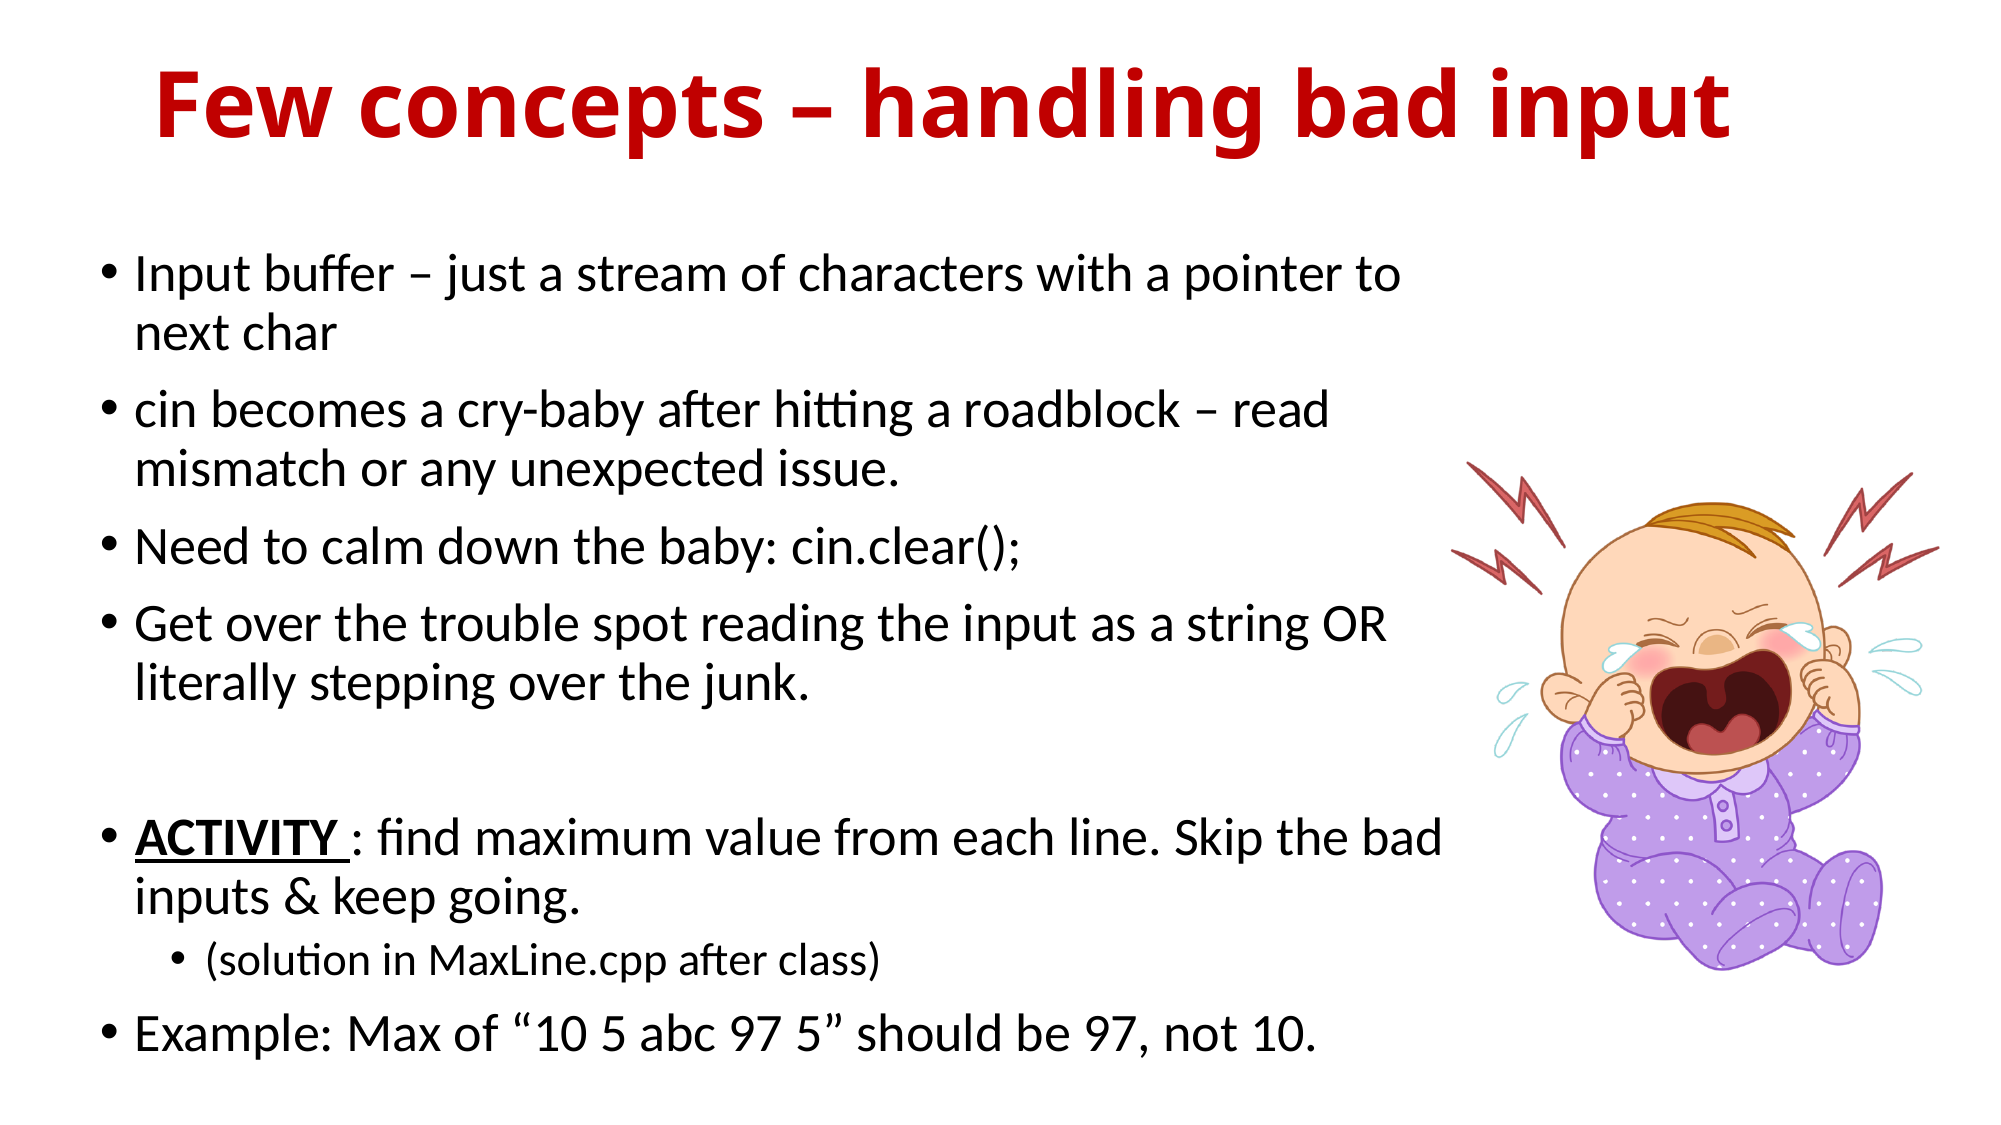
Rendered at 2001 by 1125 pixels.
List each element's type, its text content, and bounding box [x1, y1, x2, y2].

title Few concepts – handling bad input [137, 35, 1863, 182]
list Input buffer – just a stream of characters with a pointer to next char cin becomes a cry-baby after hitting a roadblock – read mismatch or any unexpected issue. Need to calm down the baby: cin.clear(); Get over the trouble spot reading the input as a string OR literally stepping over the junk. ACTIVITY : find maximum value from each line. Skip the bad inputs & keep going. (solution in MaxLine.cpp after class) Example: Max of “10 5 abc 97 5” should be 97, not 10. [84, 237, 1467, 1079]
picture [1449, 460, 1940, 972]
